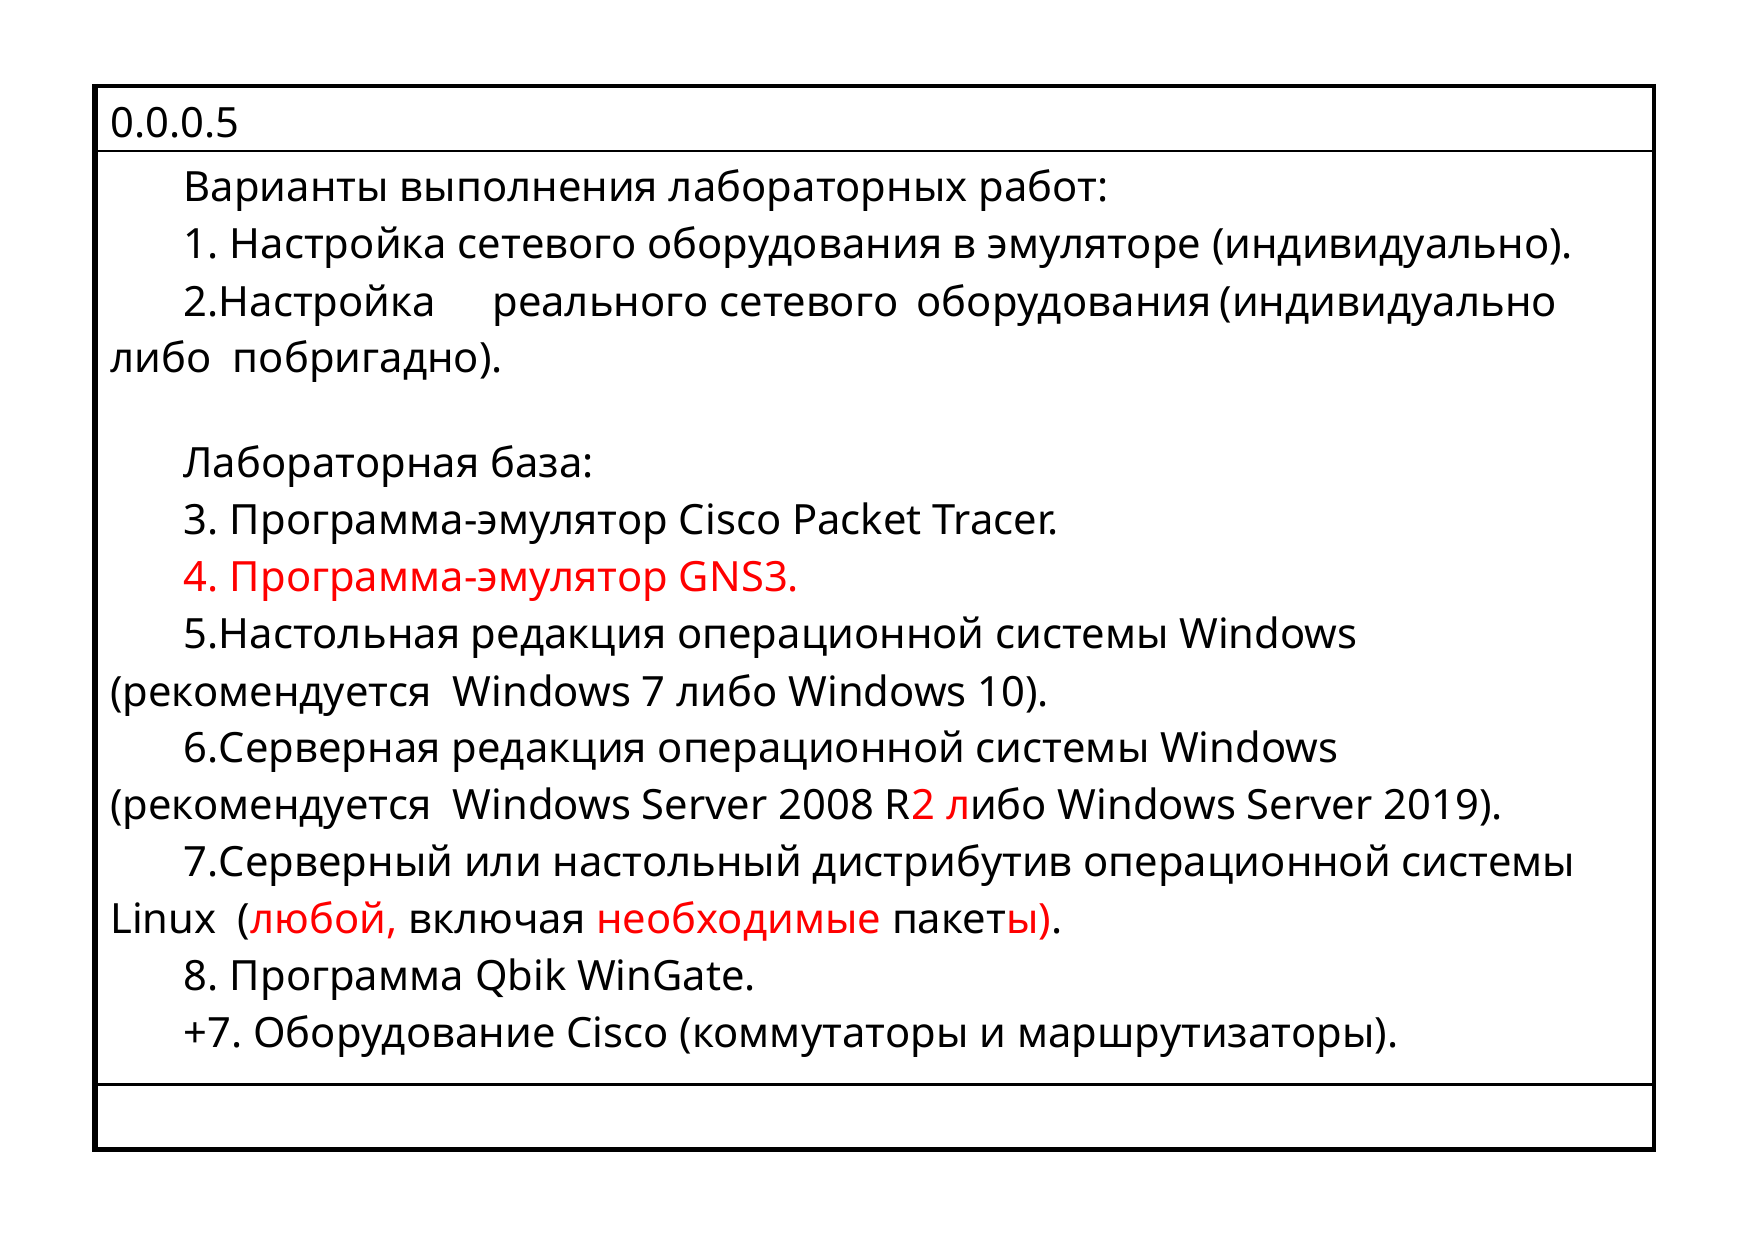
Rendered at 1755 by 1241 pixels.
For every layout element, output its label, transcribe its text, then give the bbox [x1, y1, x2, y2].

table_cell [98, 1086, 1652, 1147]
table_header 0.0.0.5 [98, 88, 1652, 150]
table_cell Варианты выполнения лабораторных работ: Настройка сетевого оборудования в эмуляторе (индивидуально). Настройка реального сетевого оборудования (индивидуально либо побригадно). Лабораторная база: Программа-эмулятор Cisco Packet Tracer. Программа-эмулятор GNS3. Настольная редакция операционной системы Windows (рекомендуется Windows 7 либо Windows 10). Серверная редакция операционной системы Windows (рекомендуется Windows Server 2008 R2 либо Windows Server 2019). Серверный или настольный дистрибутив операционной системы Linux (любой, включая необходимые пакеты). Программа Qbik WinGate. +7. Оборудование Cisco (коммутаторы и маршрутизаторы). [98, 152, 1652, 1083]
